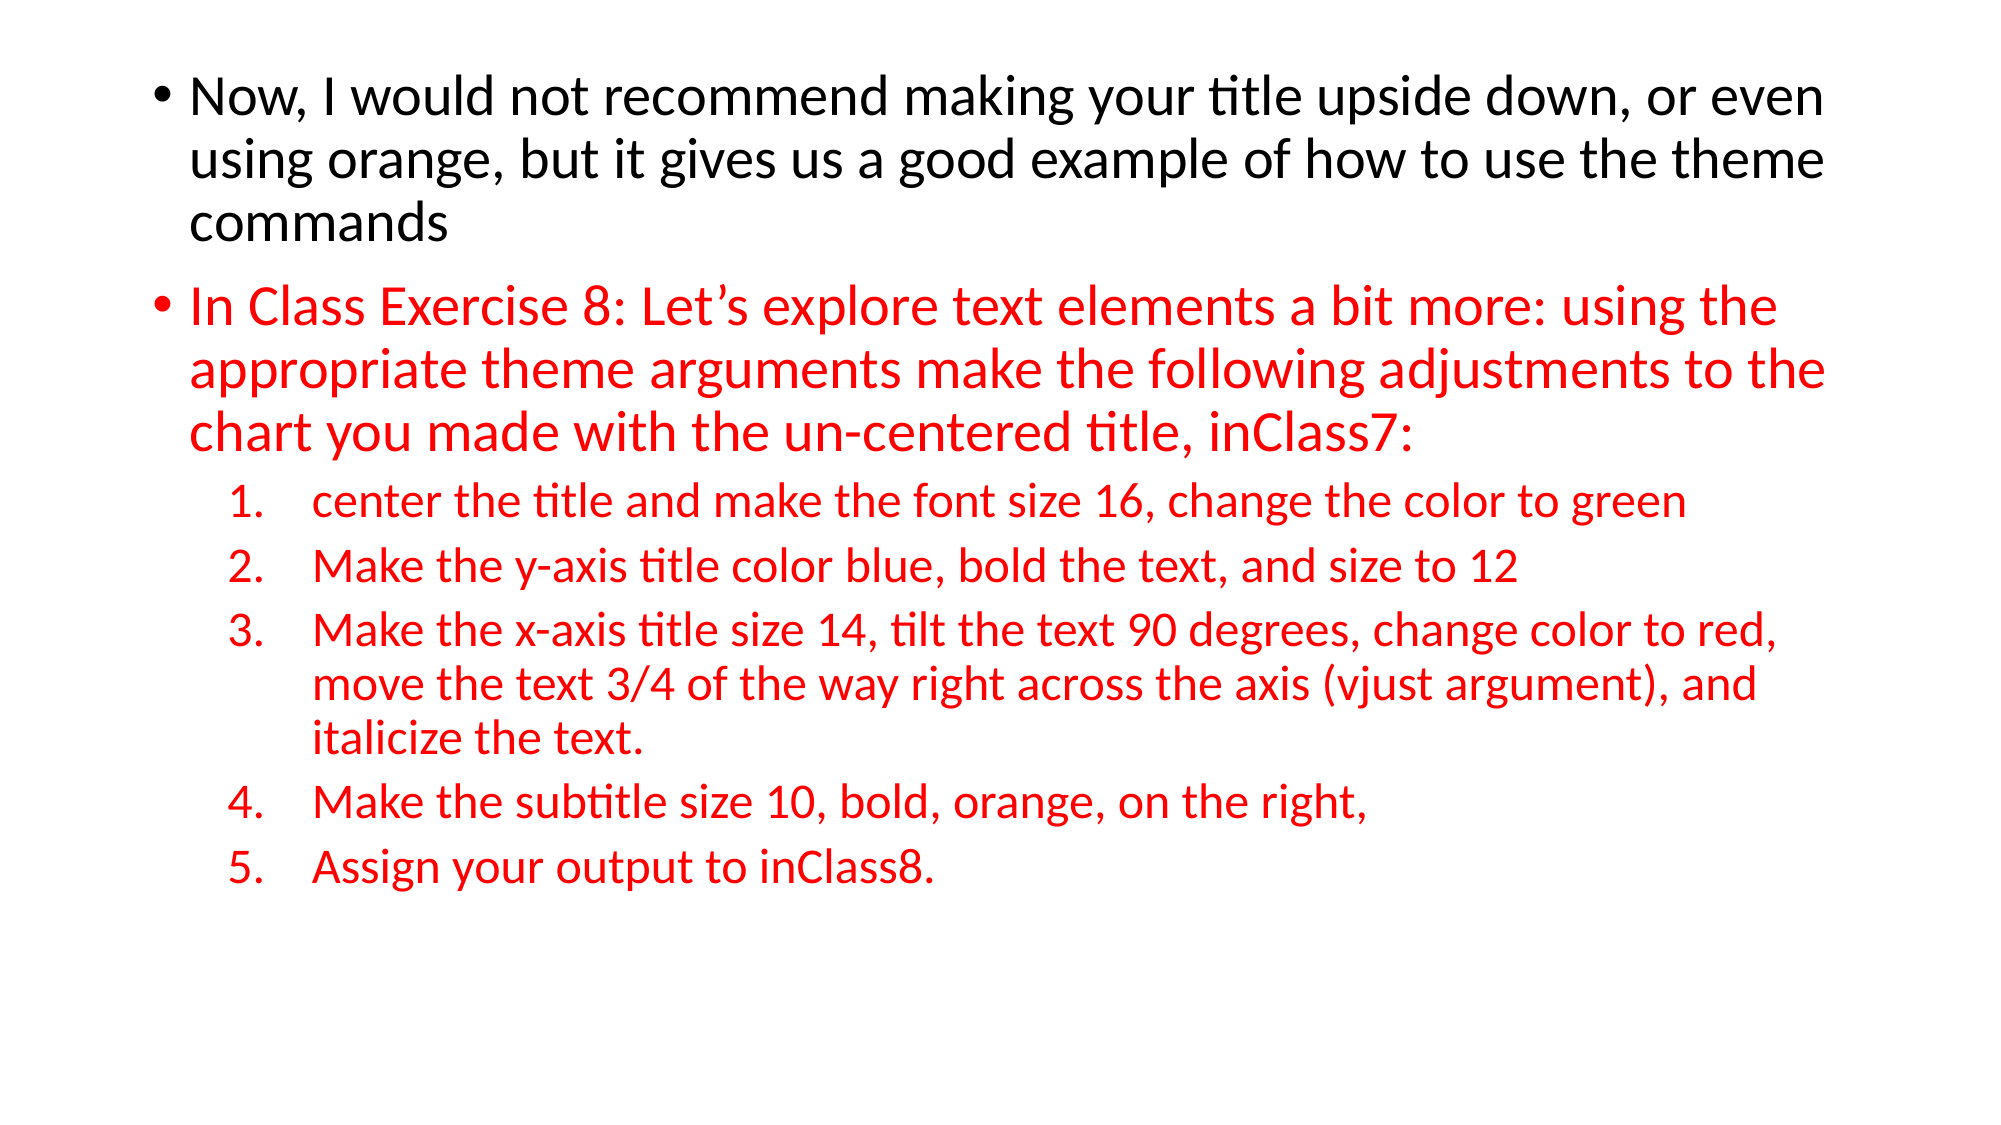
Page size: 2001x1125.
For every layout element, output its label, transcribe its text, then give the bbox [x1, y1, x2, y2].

list Now, I would not recommend making your title upside down, or even using orange, but it gives us a good example of how to use the theme commands In Class Exercise 8: Let’s explore text elements a bit more: using the appropriate theme arguments make the following adjustments to the chart you made with the un-centered title, inClass7: center the title and make the font size 16, change the color to green Make the y-axis title color blue, bold the text, and size to 12 Make the x-axis title size 14, tilt the text 90 degrees, change color to red, move the text 3/4 of the way right across the axis (vjust argument), and italicize the text. Make the subtitle size 10, bold, orange, on the right, Assign your output to inClass8. [137, 58, 1863, 1014]
